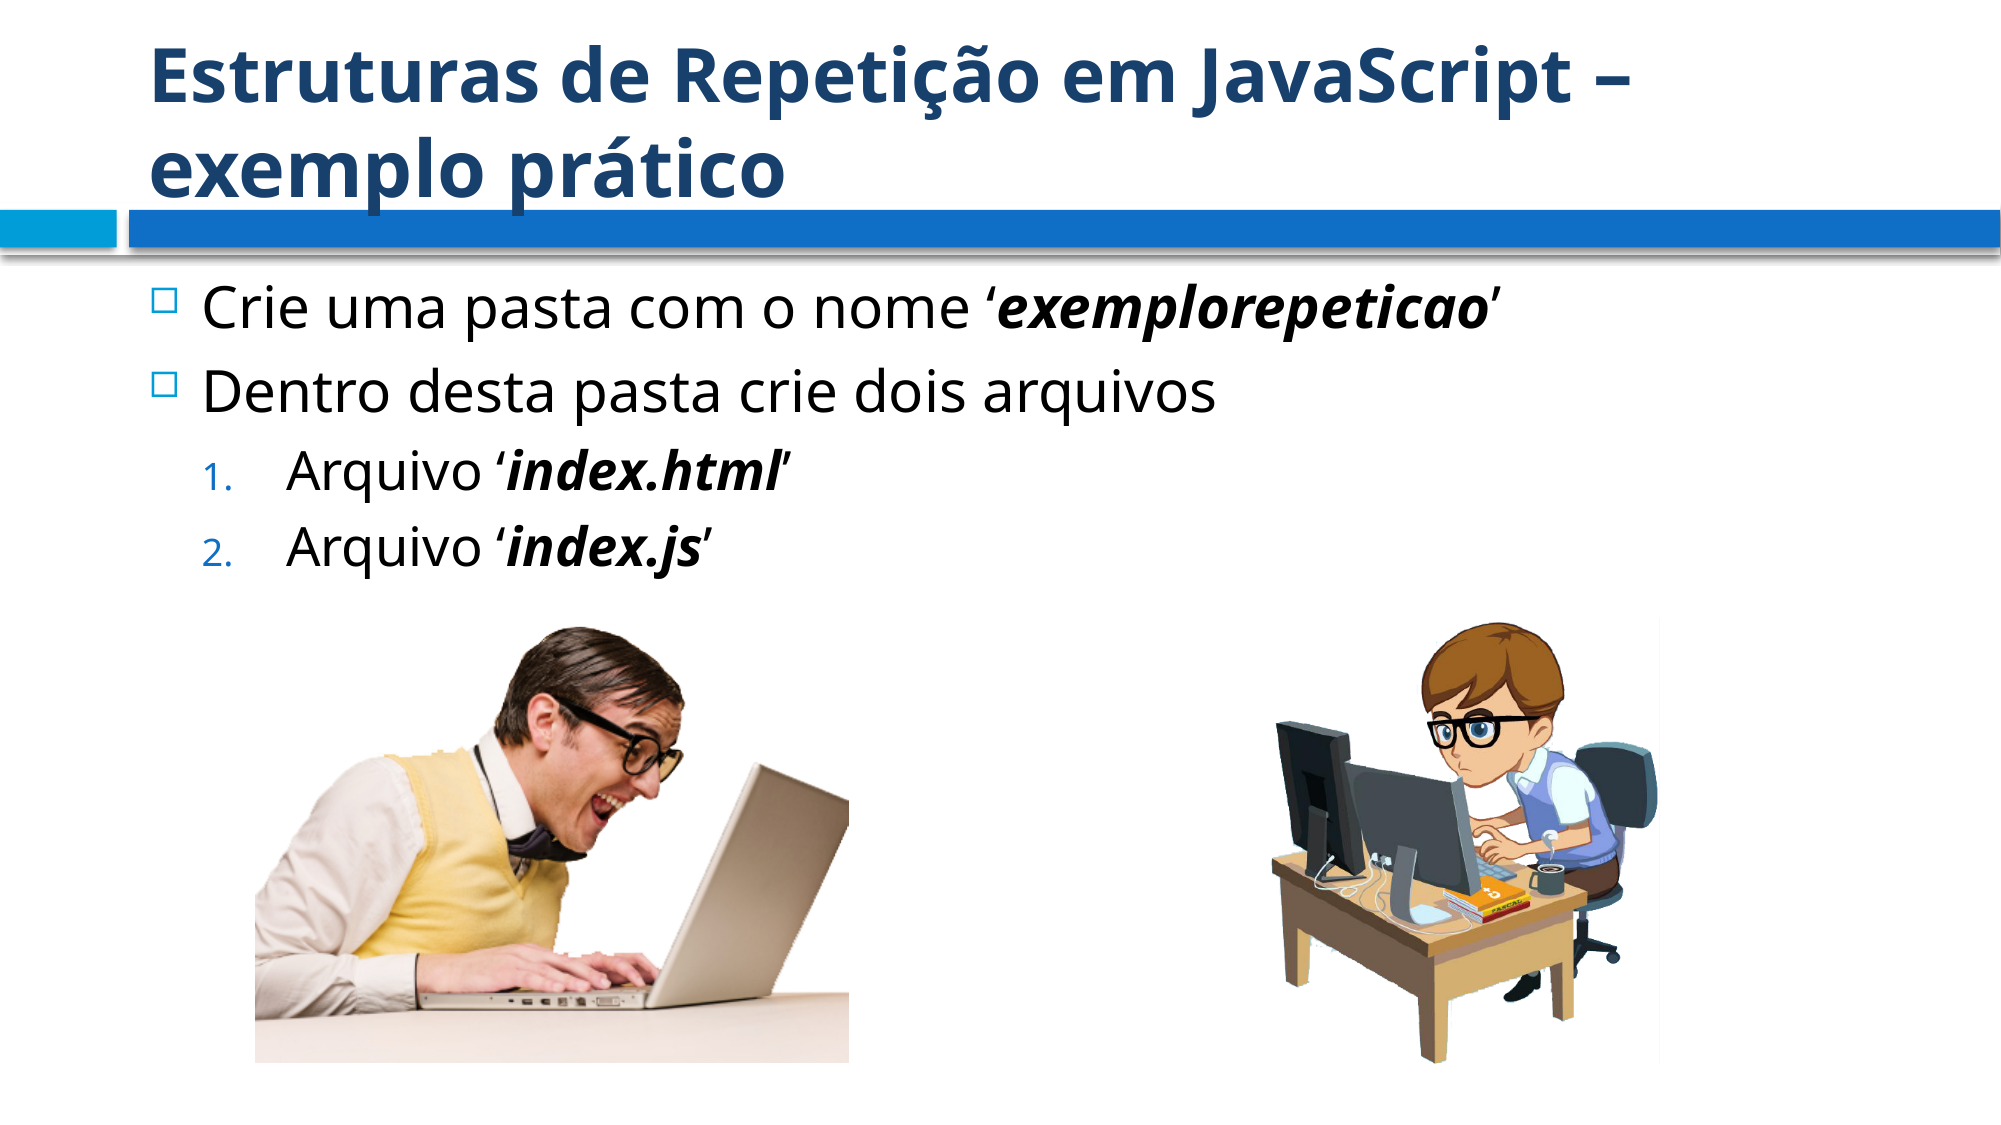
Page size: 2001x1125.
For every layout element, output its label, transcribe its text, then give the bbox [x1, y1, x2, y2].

picture [1267, 617, 1660, 1064]
picture [255, 617, 849, 1063]
title Estruturas de Repetição em JavaScript – exemplo prático [133, 37, 1918, 200]
list Crie uma pasta com o nome ‘exemplorepeticao’ Dentro desta pasta crie dois arquivos Arquivo ‘index.html’ Arquivo ‘index.js’ [133, 262, 1918, 1000]
slide_number [0, 208, 117, 249]
